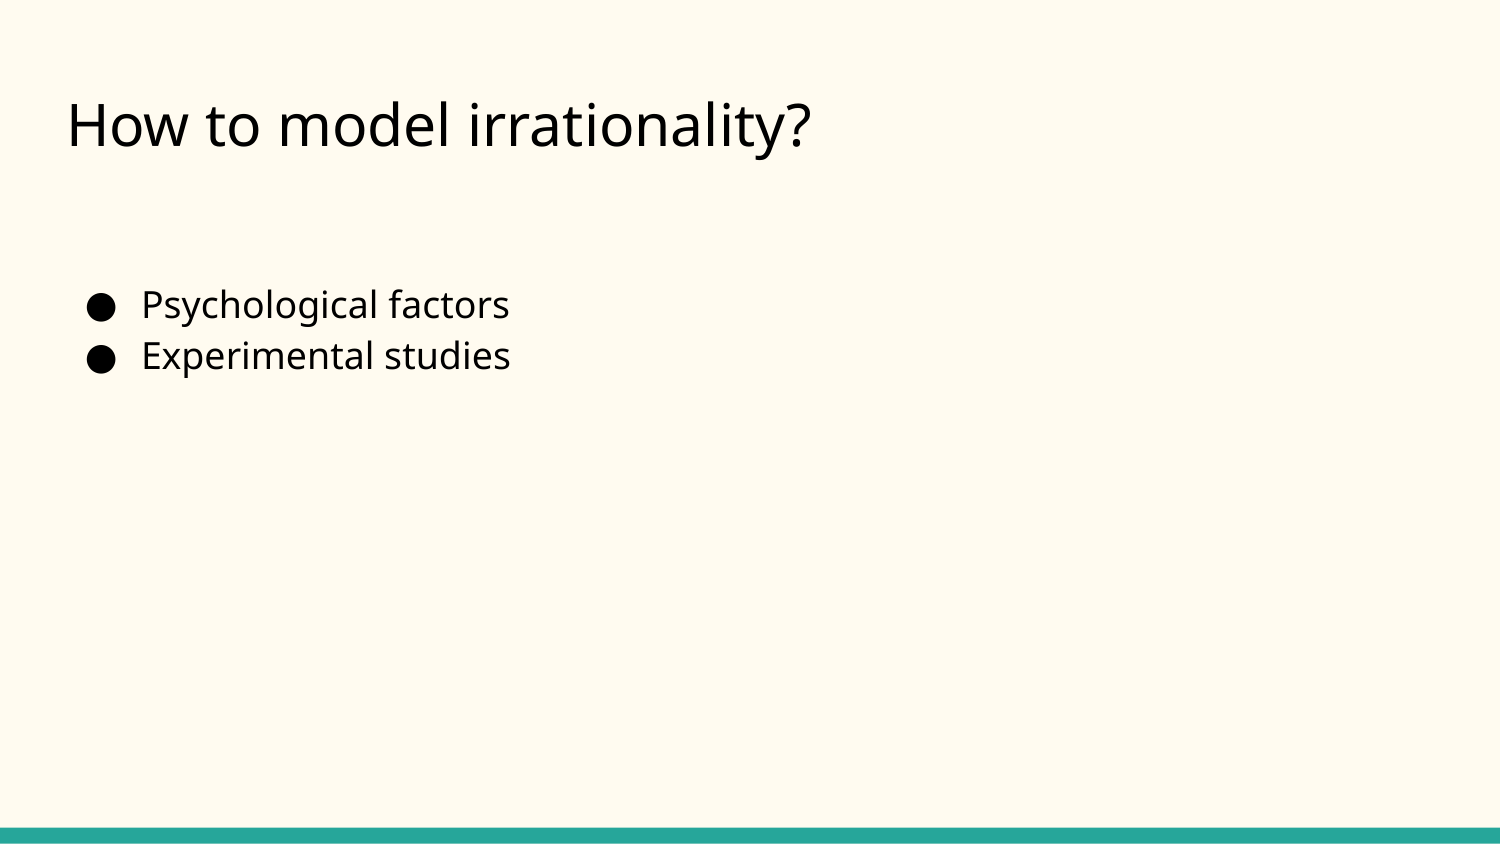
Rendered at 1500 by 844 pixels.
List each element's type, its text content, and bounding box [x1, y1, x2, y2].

list Psychological factors Experimental studies [51, 258, 1449, 750]
title How to model irrationality? [51, 72, 1449, 174]
